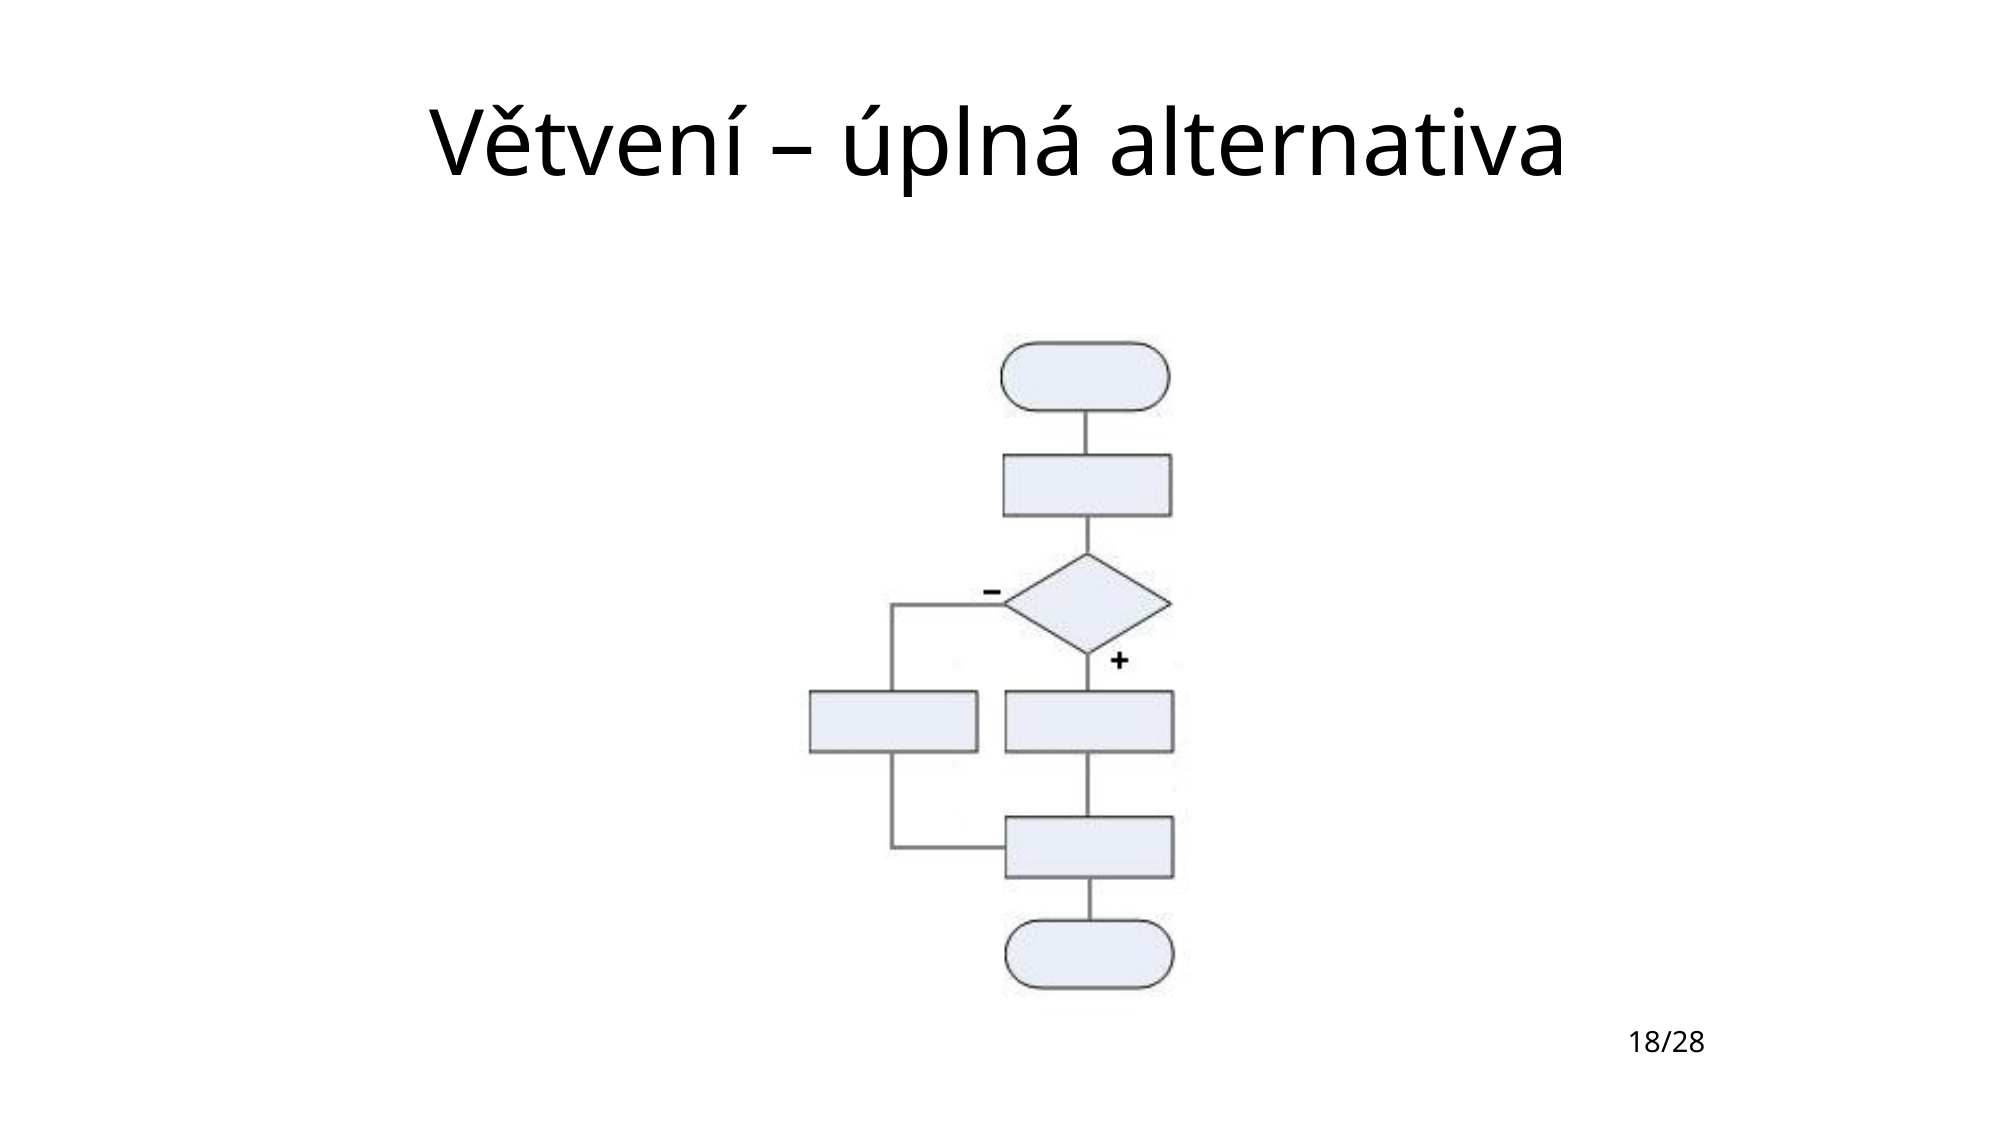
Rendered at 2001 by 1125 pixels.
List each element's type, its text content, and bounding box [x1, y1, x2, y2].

picture [798, 333, 1202, 1012]
title Větvení – úplná alternativa [99, 45, 1900, 233]
slide_number 18/28 [1548, 1013, 1721, 1074]
